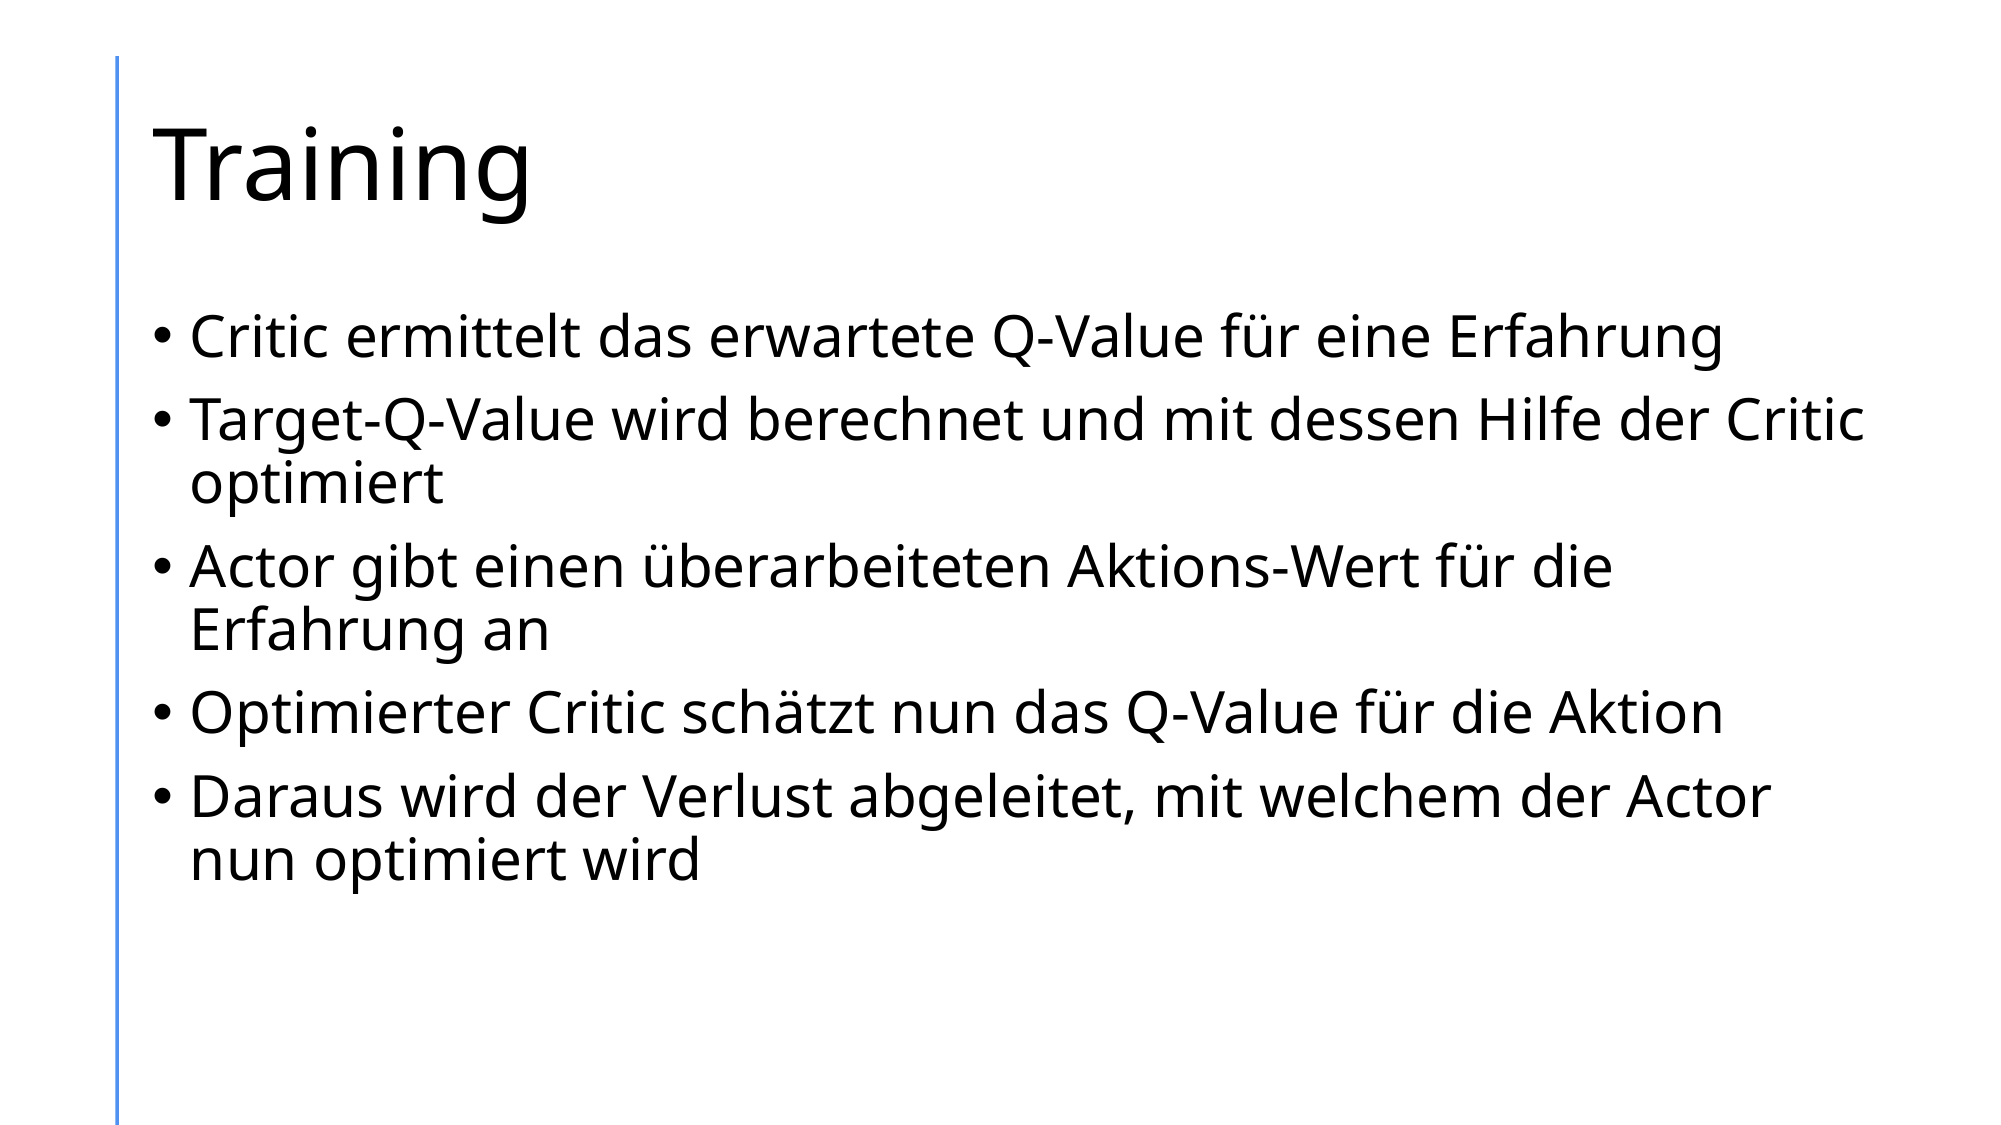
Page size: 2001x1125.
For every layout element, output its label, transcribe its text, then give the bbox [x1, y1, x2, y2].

title Training [137, 59, 1863, 278]
list Critic ermittelt das erwartete Q-Value für eine Erfahrung Target-Q-Value wird berechnet und mit dessen Hilfe der Critic optimiert Actor gibt einen überarbeiteten Aktions-Wert für die Erfahrung an Optimierter Critic schätzt nun das Q-Value für die Aktion Daraus wird der Verlust abgeleitet, mit welchem der Actor nun optimiert wird [137, 299, 1890, 1014]
